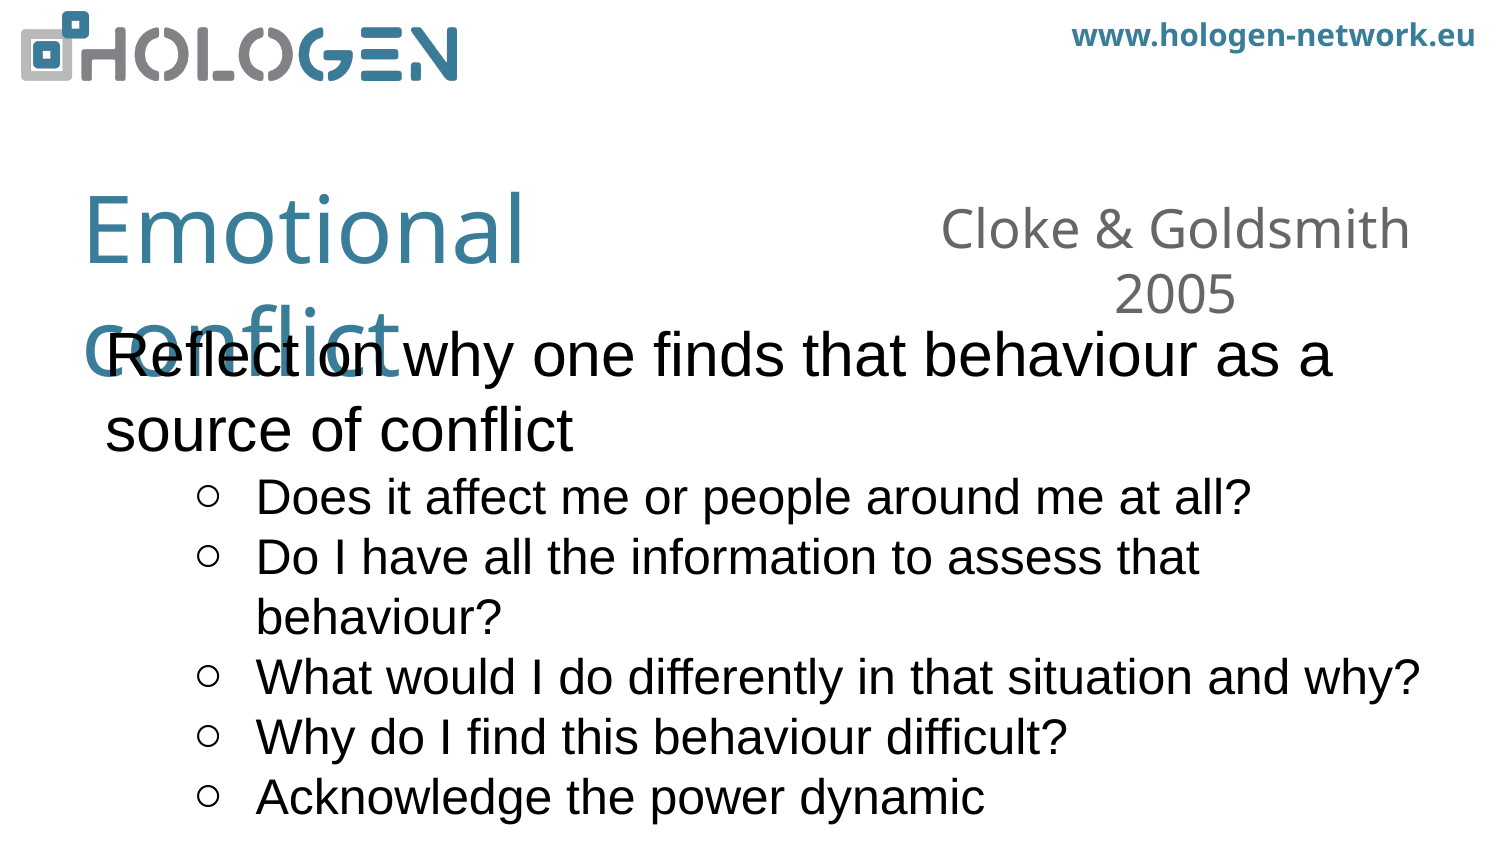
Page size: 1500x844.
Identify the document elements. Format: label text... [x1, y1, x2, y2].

picture [21, 11, 457, 82]
text_box www.hologen-network.eu [871, 0, 1500, 68]
text_box Reflect on why one finds that behaviour as a source of conflict Does it affect me or people around me at all? Do I have all the information to assess that behaviour? What would I do differently in that situation and why? Why do I find this behaviour difficult? Acknowledge the power dynamic [90, 299, 1444, 840]
text_box Emotional conflict [66, 155, 813, 411]
text_box Cloke & Goldsmith 2005 [894, 179, 1458, 339]
